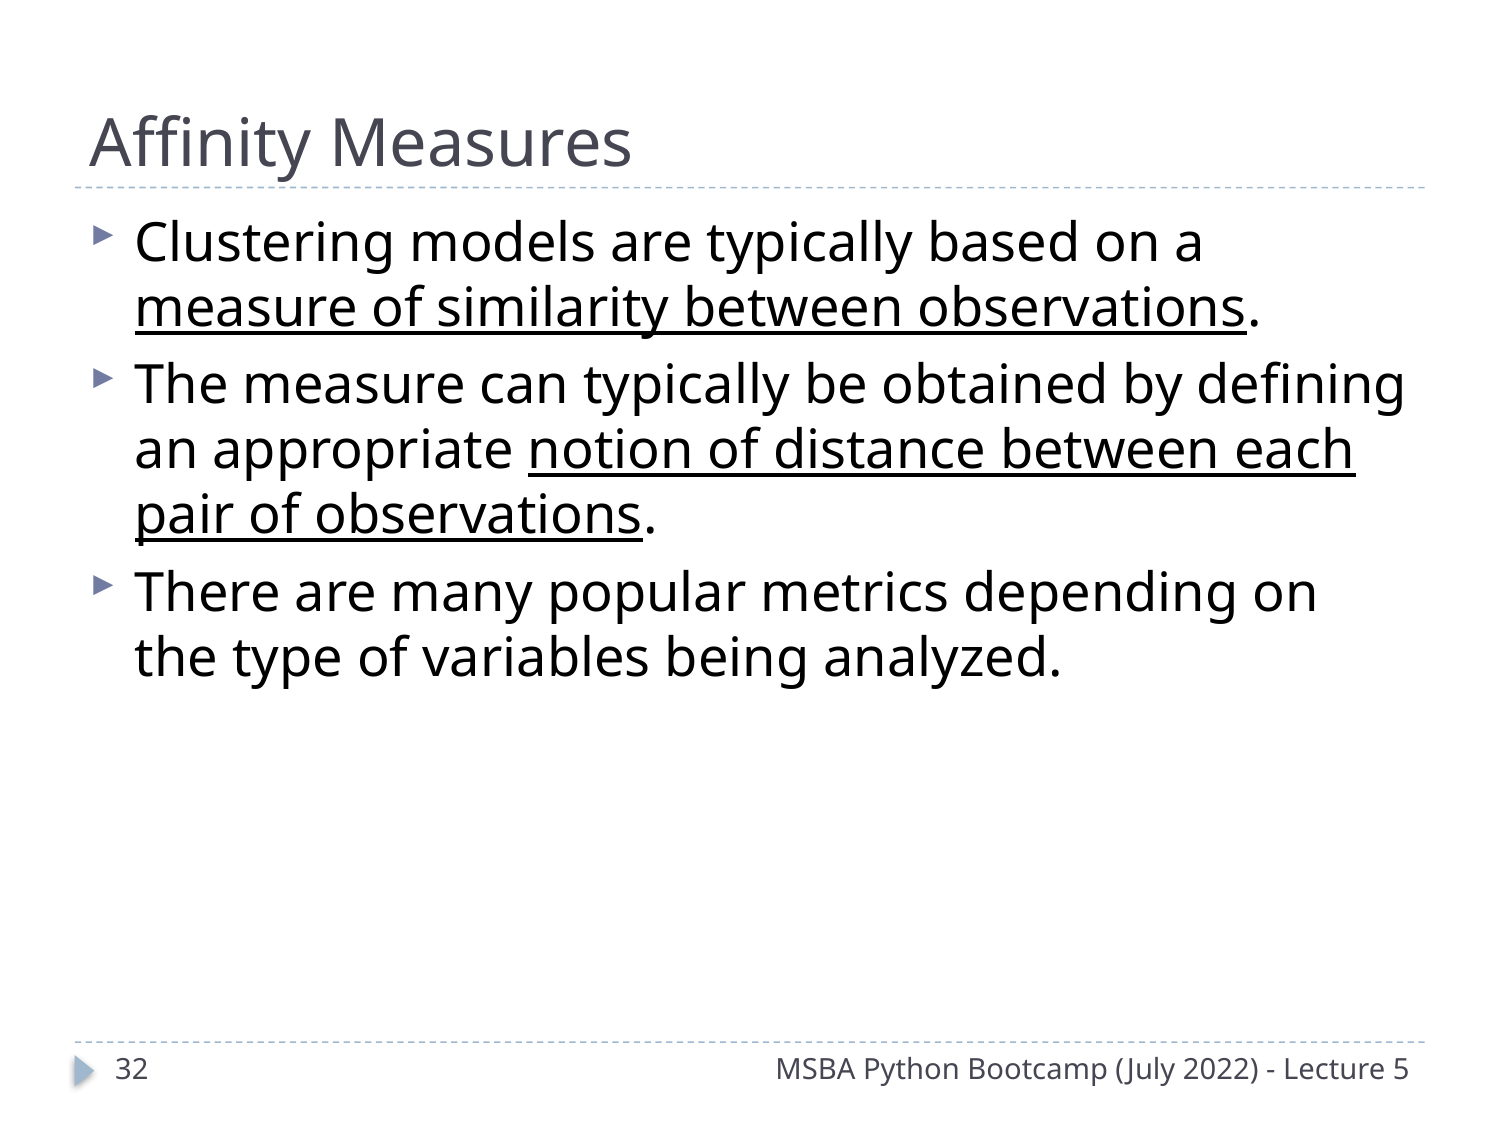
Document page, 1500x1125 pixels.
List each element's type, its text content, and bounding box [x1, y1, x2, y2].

footer MSBA Python Bootcamp (July 2022) - Lecture 5 [426, 1042, 1425, 1103]
list Clustering models are typically based on a measure of similarity between observations. The measure can typically be obtained by defining an appropriate notion of distance between each pair of observations. There are many popular metrics depending on the type of variables being analyzed. [75, 200, 1425, 1010]
slide_number 31 [100, 1042, 426, 1103]
title Affinity Measures [75, 24, 1425, 188]
